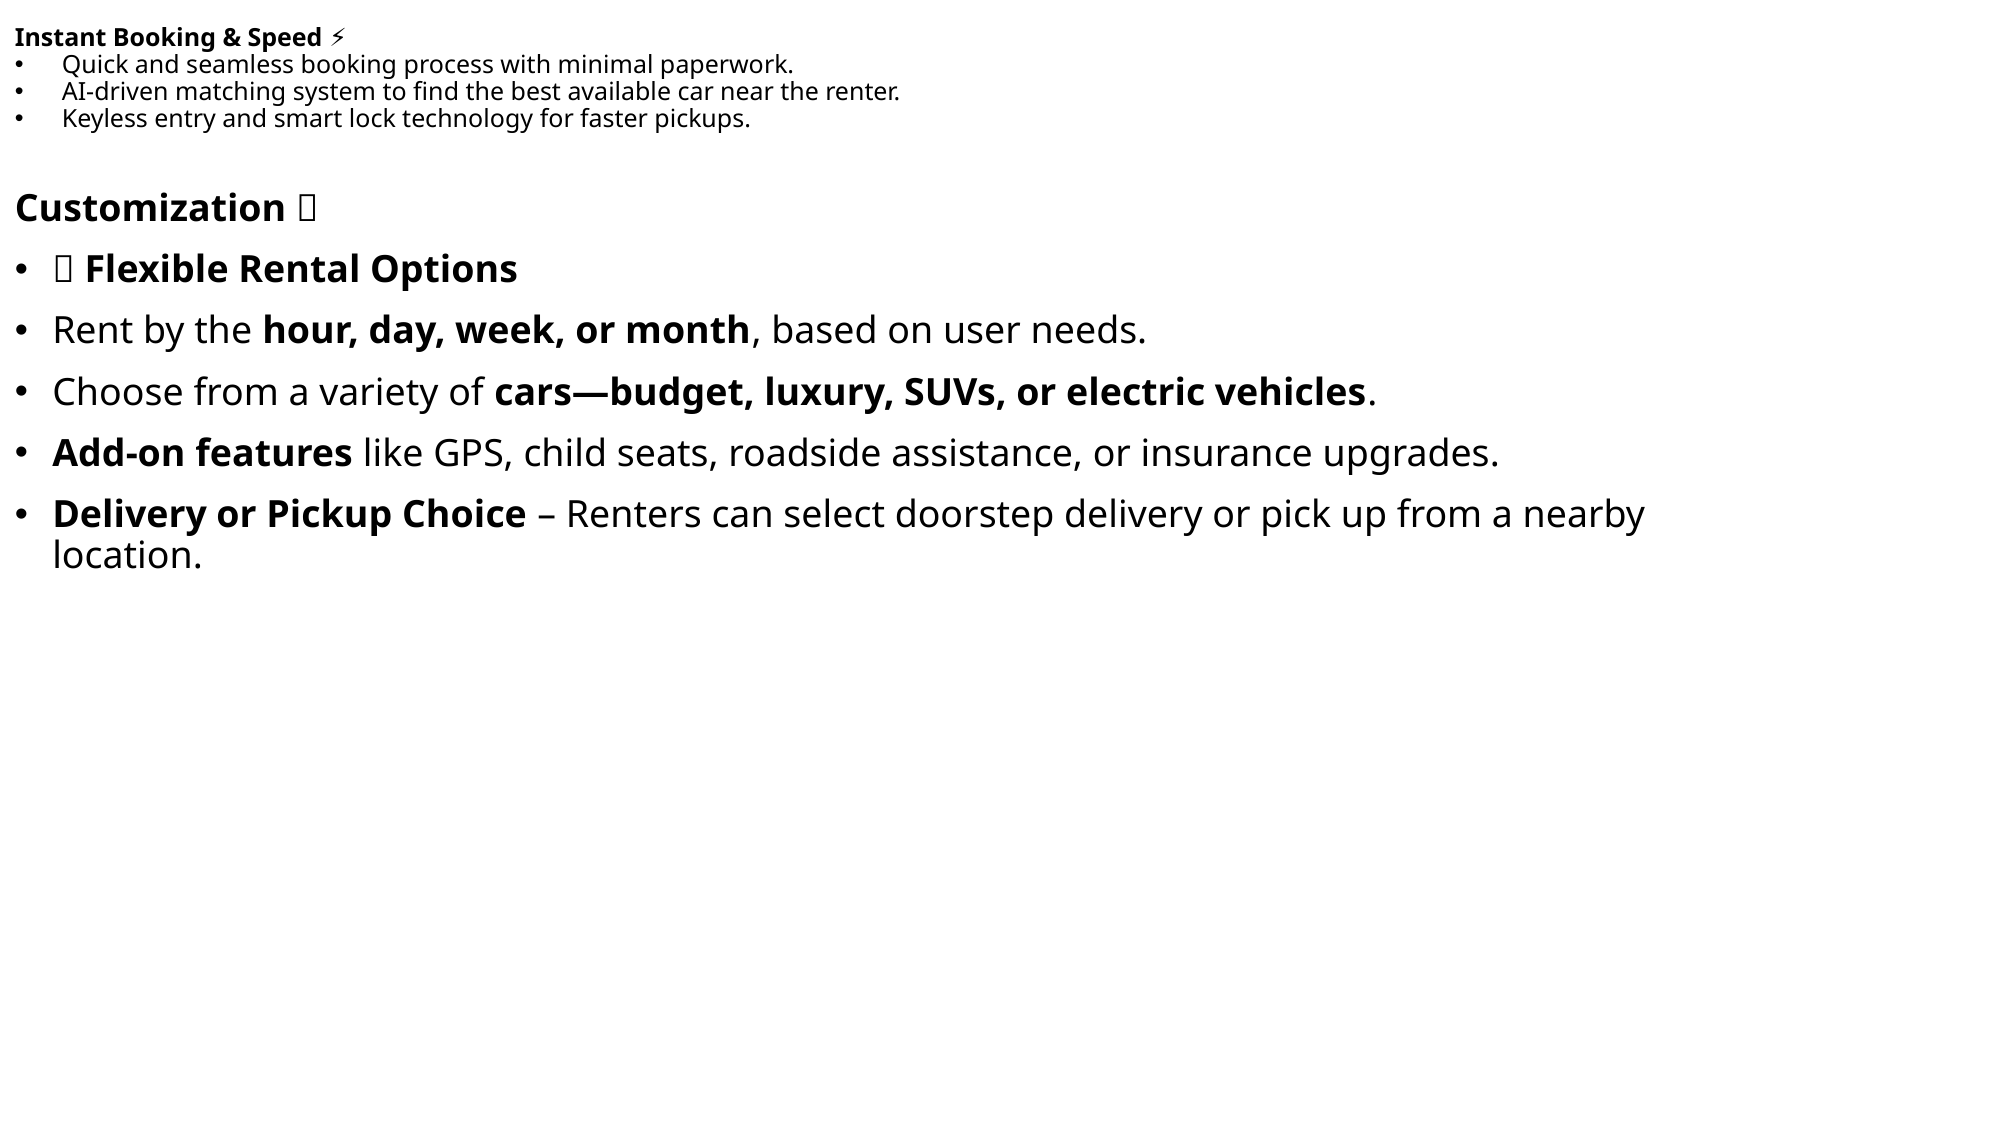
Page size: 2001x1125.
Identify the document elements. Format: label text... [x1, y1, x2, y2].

title Instant Booking & Speed ⚡ Quick and seamless booking process with minimal paperwork. AI-driven matching system to find the best available car near the renter. Keyless entry and smart lock technology for faster pickups. [0, 0, 1725, 181]
list Customization 🎯 ✅ Flexible Rental Options Rent by the hour, day, week, or month, based on user needs. Choose from a variety of cars—budget, luxury, SUVs, or electric vehicles. Add-on features like GPS, child seats, roadside assistance, or insurance upgrades. Delivery or Pickup Choice – Renters can select doorstep delivery or pick up from a nearby location. [0, 181, 1725, 876]
